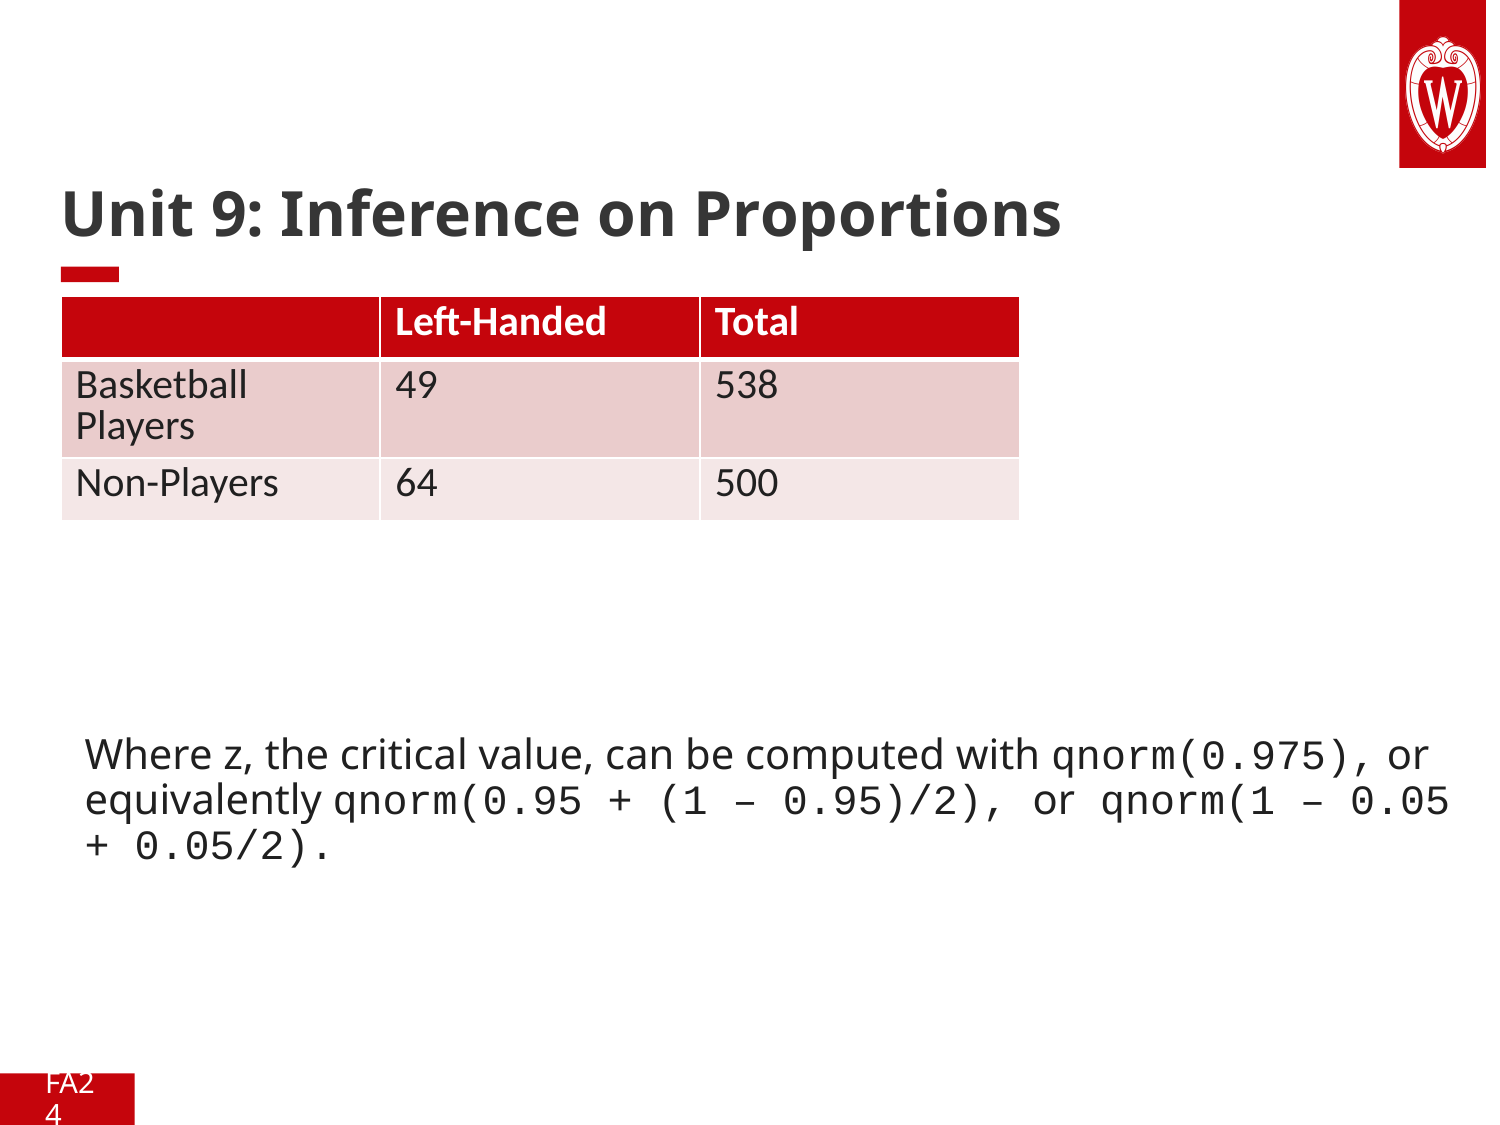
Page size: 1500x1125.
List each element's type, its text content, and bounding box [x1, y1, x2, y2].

table_header [62, 297, 379, 357]
title Unit 9: Inference on Proportions [60, 75, 1374, 250]
table_header Left-Handed [381, 297, 699, 357]
table_header Total [701, 297, 1019, 357]
table_cell 500 [701, 459, 1019, 520]
table_cell 49 [381, 362, 699, 457]
table_cell 64 [381, 459, 699, 520]
picture [1405, 36, 1481, 154]
list FA24 [0, 1073, 135, 1125]
table_cell 538 [701, 362, 1019, 457]
table_cell Basketball Players [62, 362, 379, 457]
table_cell Non-Players [62, 459, 379, 520]
